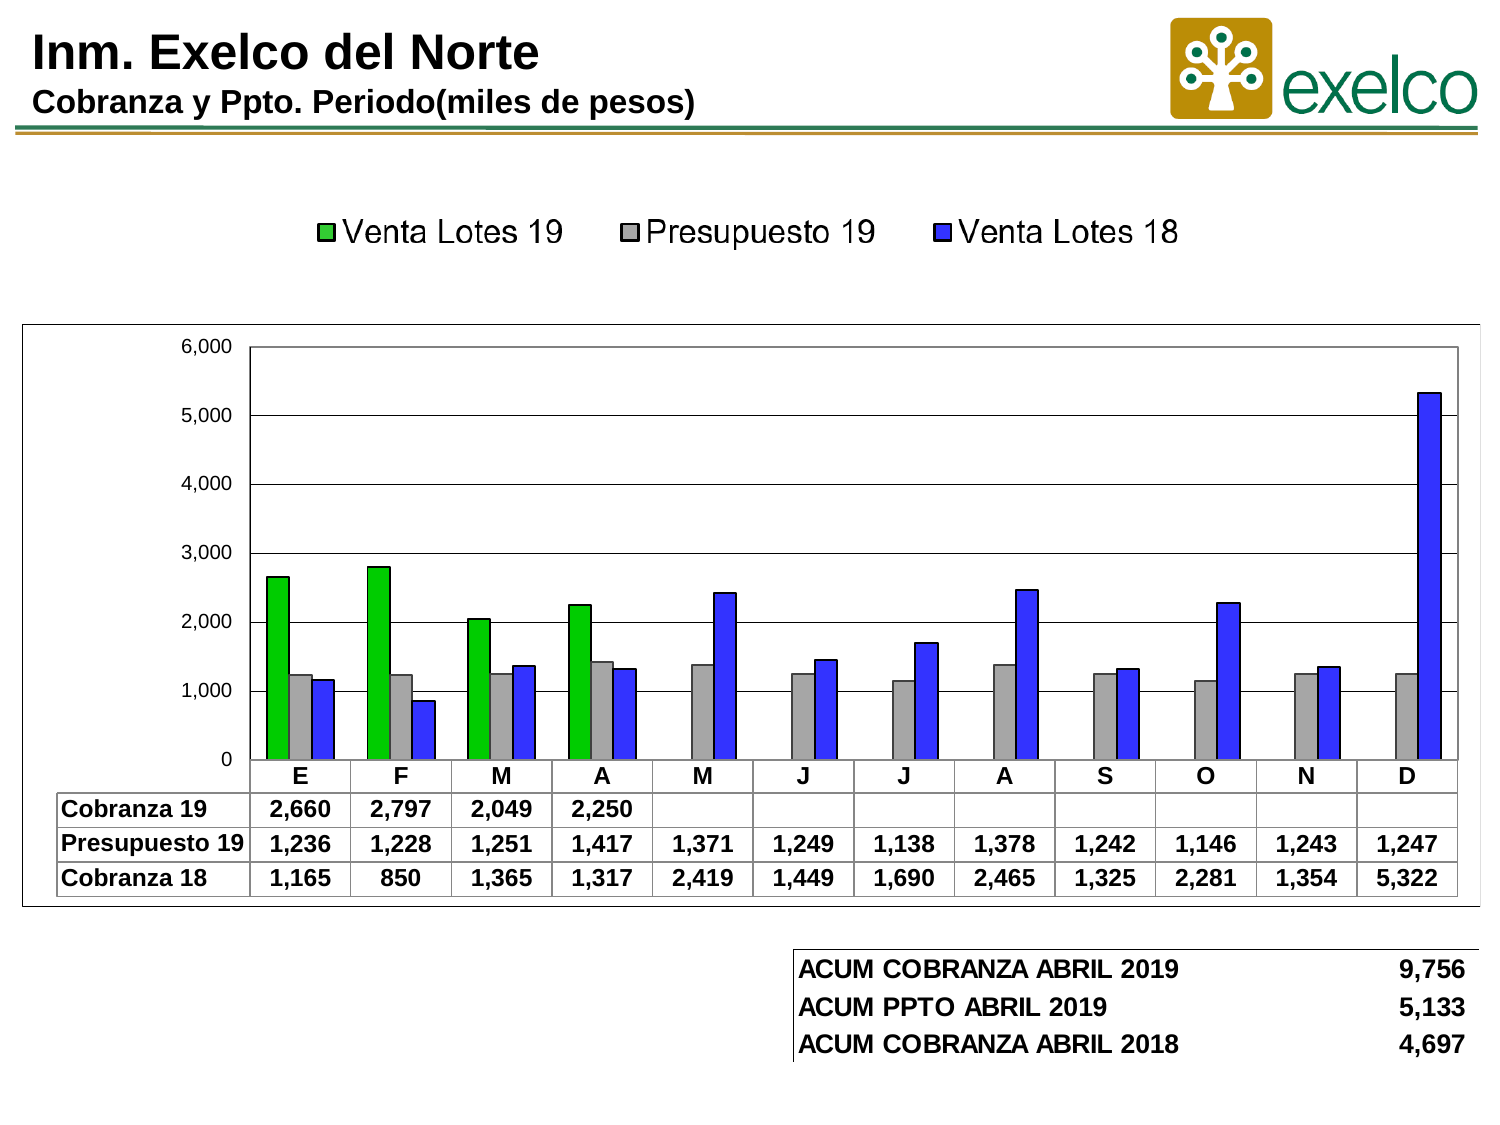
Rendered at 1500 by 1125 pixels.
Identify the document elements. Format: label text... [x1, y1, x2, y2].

picture [1279, 51, 1480, 120]
text_box Inm. Exelco del Norte Cobranza y Ppto. Periodo(miles de pesos) [17, 12, 712, 128]
picture [1167, 15, 1276, 120]
picture [792, 948, 1481, 1064]
picture [21, 323, 1481, 907]
picture [299, 198, 1201, 270]
